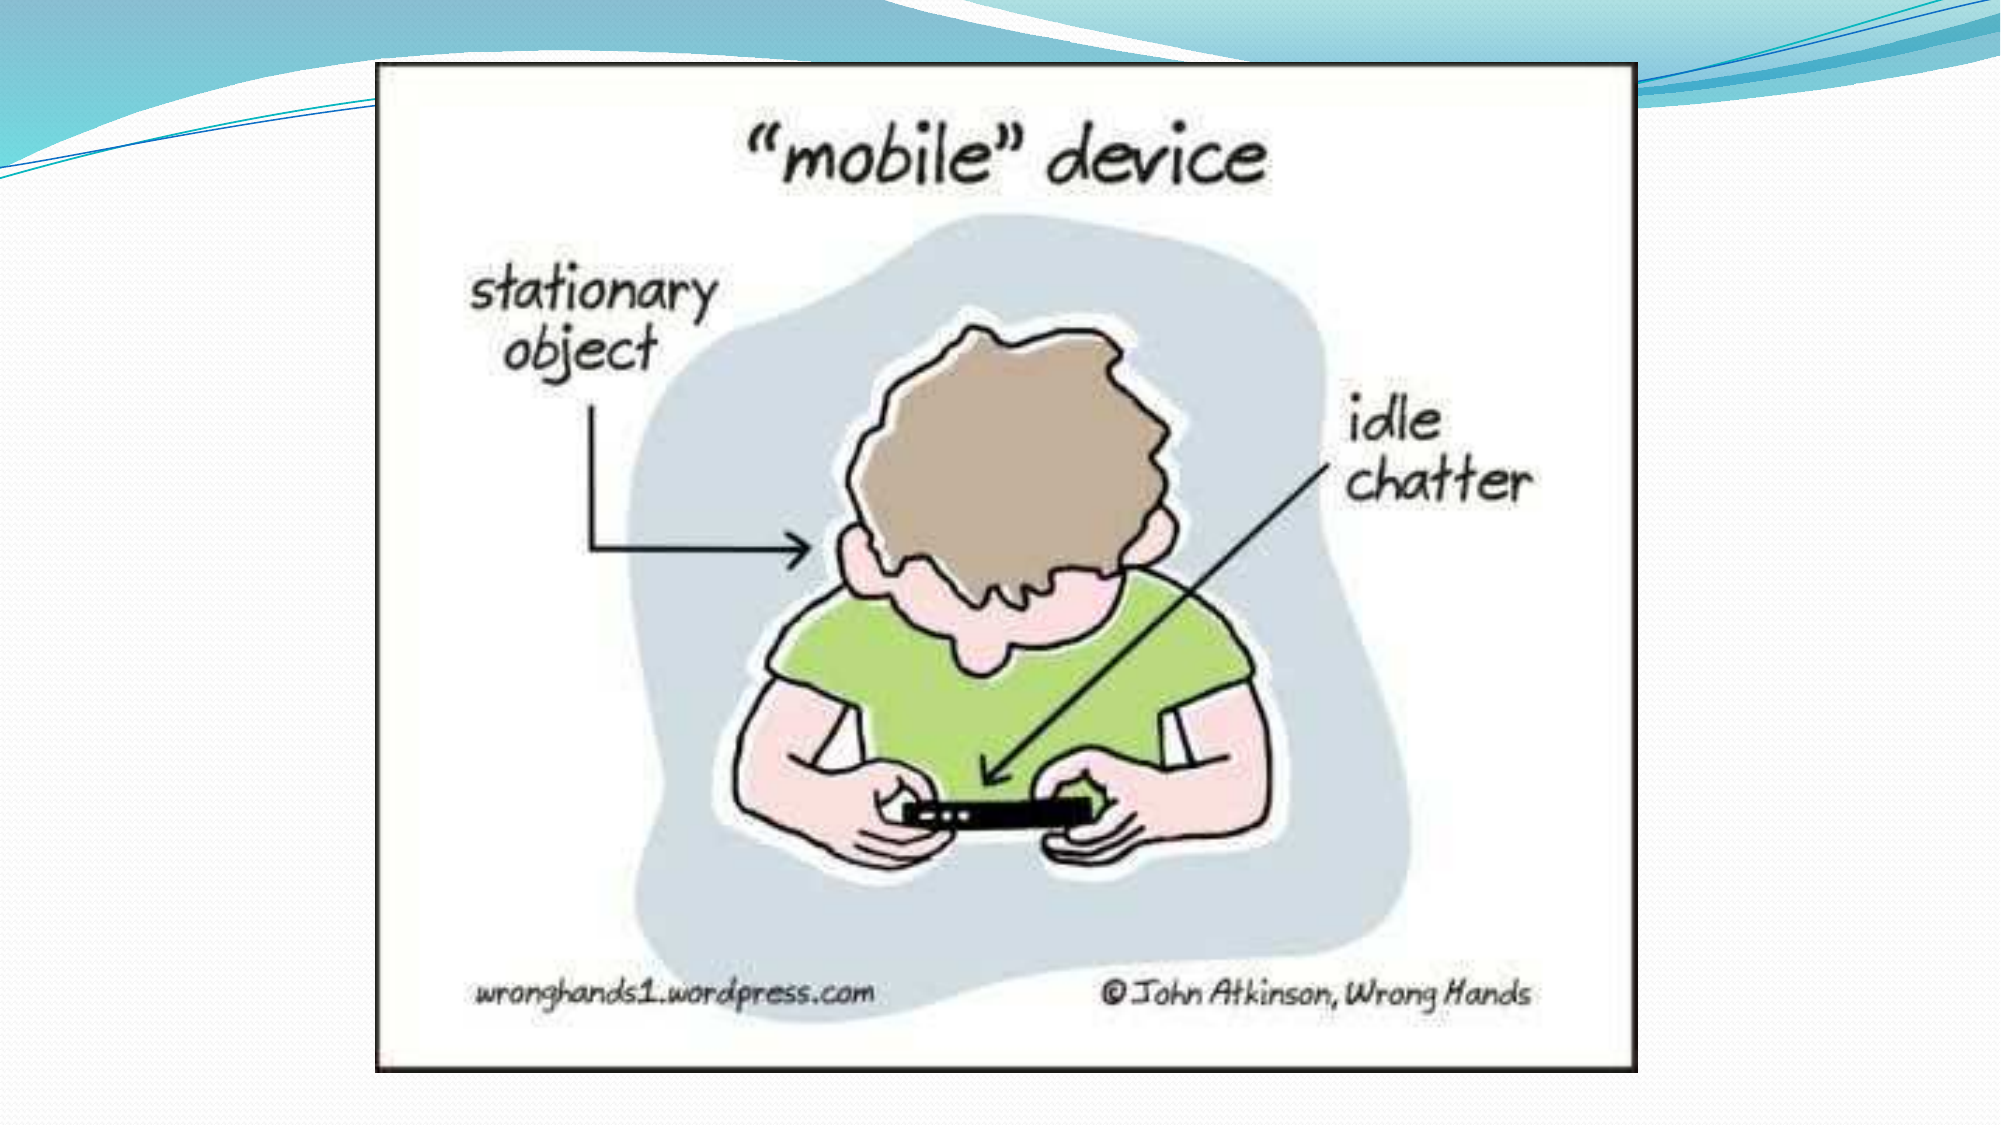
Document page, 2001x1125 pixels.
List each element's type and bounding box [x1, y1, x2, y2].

picture [374, 62, 1638, 1073]
